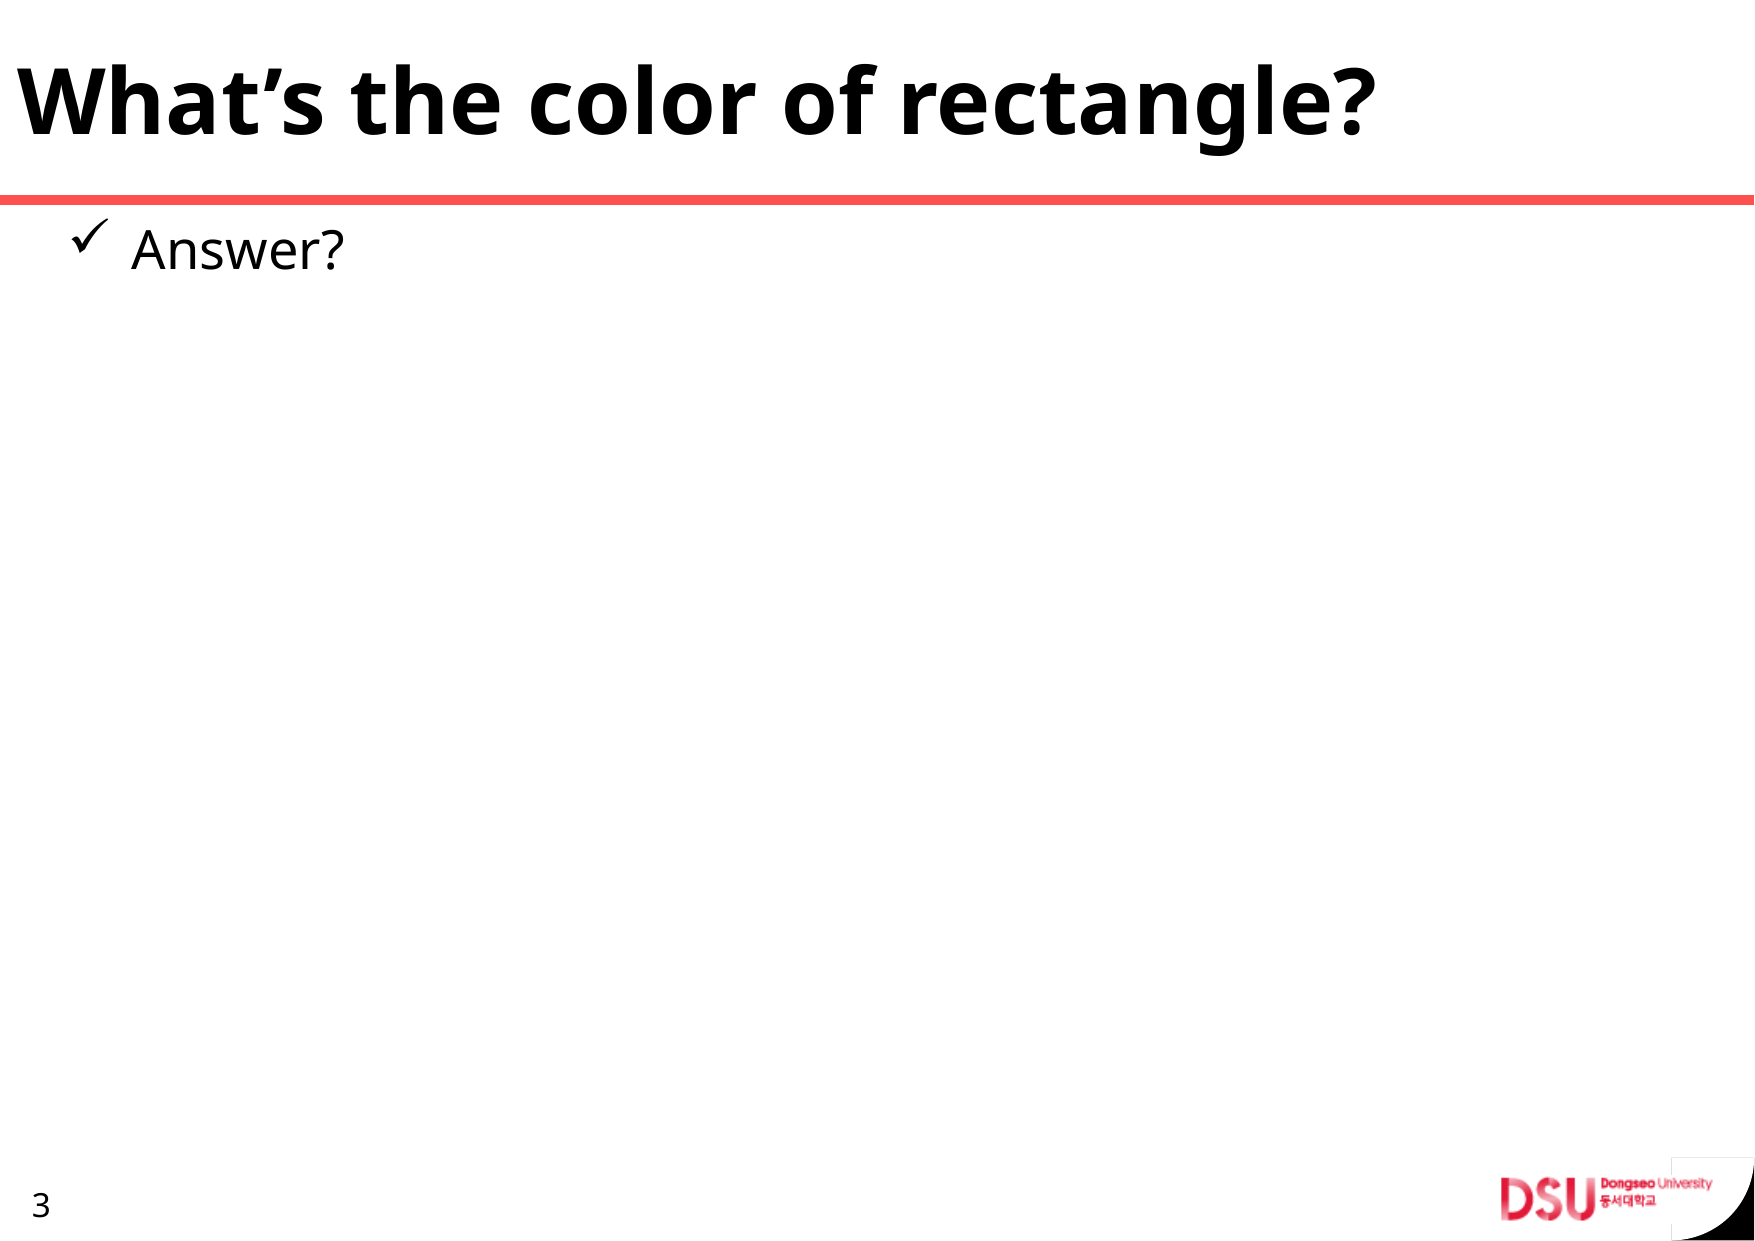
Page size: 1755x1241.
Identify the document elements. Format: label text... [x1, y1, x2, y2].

list Answer? [50, 206, 1704, 1152]
slide_number 3 [14, 1175, 181, 1228]
title What’s the color of rectangle? [0, 0, 1755, 200]
picture [1500, 1175, 1716, 1224]
